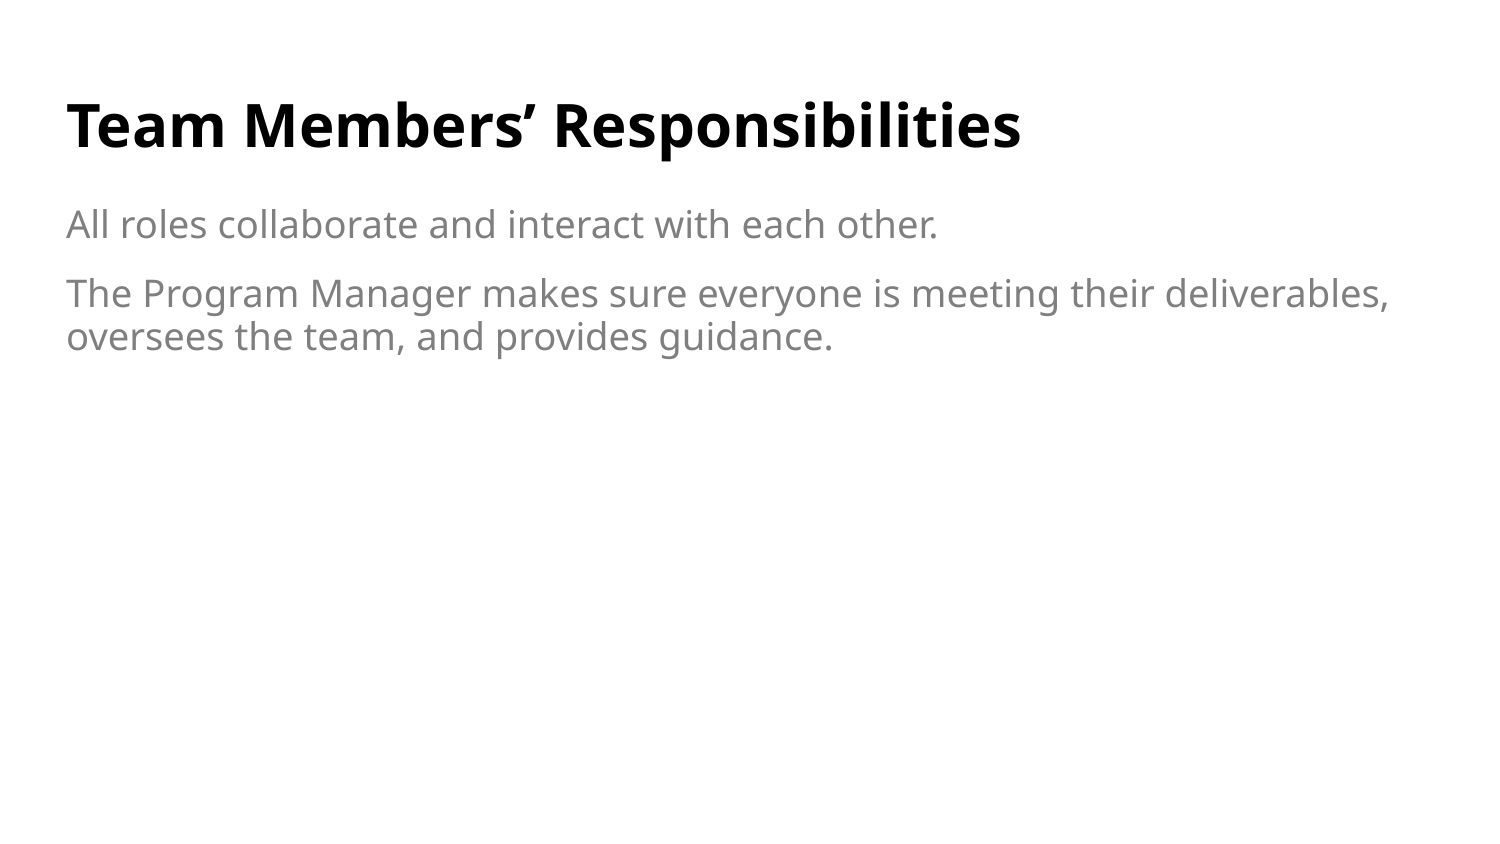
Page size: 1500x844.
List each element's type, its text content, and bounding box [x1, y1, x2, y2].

title Team Members’ Responsibilities [51, 72, 1449, 176]
list All roles collaborate and interact with each other. The Program Manager makes sure everyone is meeting their deliverables, oversees the team, and provides guidance. [51, 189, 1449, 750]
